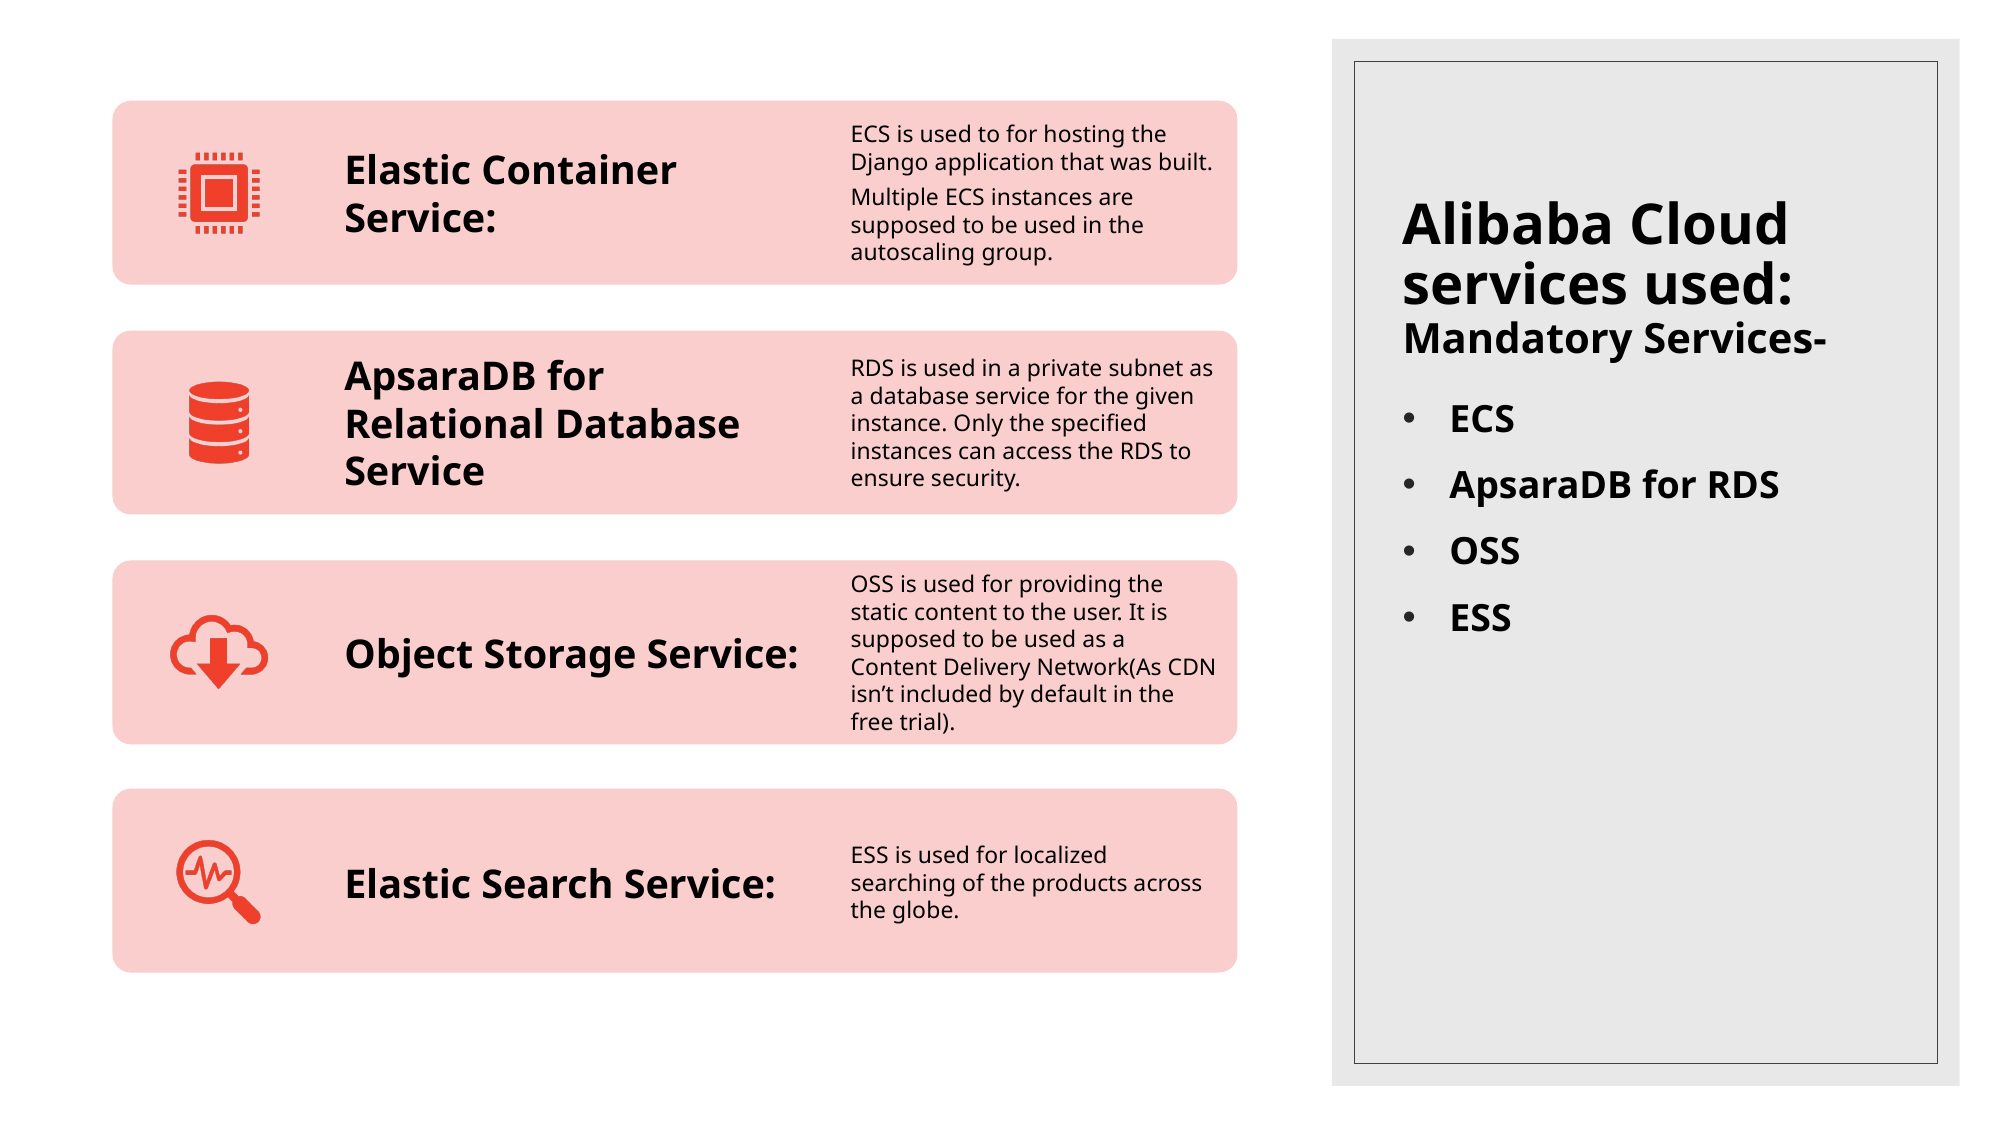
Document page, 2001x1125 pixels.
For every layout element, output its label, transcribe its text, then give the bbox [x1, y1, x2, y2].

list ECS ApsaraDB for RDS OSS ESS [1387, 383, 1907, 975]
title Alibaba Cloud services used: Mandatory Services- [1387, 99, 1907, 370]
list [112, 99, 1238, 975]
